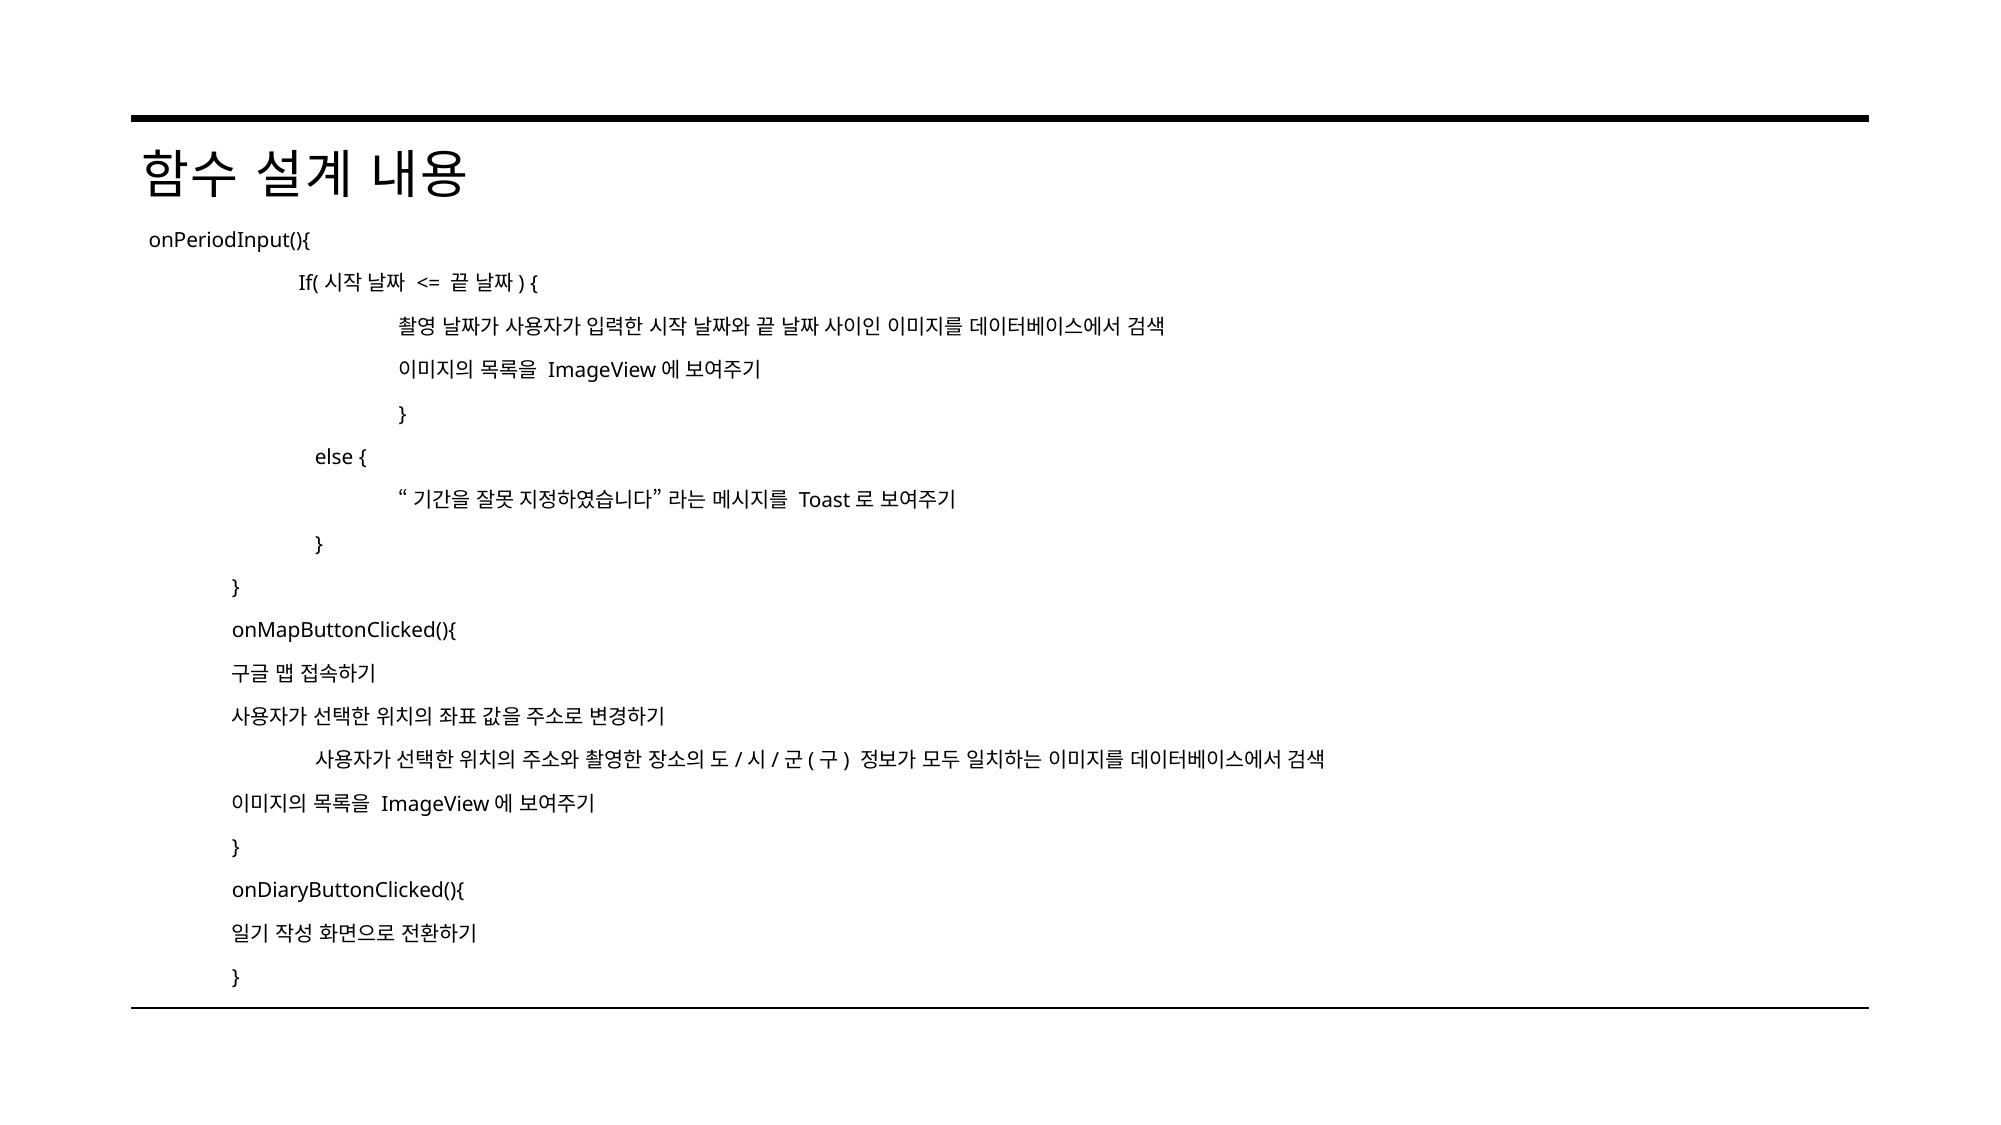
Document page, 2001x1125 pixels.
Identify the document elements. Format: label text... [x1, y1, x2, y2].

title 함수 설계 내용 [123, 123, 1877, 348]
text_box onPeriodInput(){ If(시작 날짜 <= 끝 날짜) { 촬영 날짜가 사용자가 입력한 시작 날짜와 끝 날짜 사이인 이미지를 데이터베이스에서 검색 이미지의 목록을 ImageView에 보여주기 } else { “기간을 잘못 지정하였습니다” 라는 메시지를 Toast로 보여주기 } } onMapButtonClicked(){ 구글 맵 접속하기 사용자가 선택한 위치의 좌표 값을 주소로 변경하기 사용자가 선택한 위치의 주소와 촬영한 장소의 도/시/군(구) 정보가 모두 일치하는 이미지를 데이터베이스에서 검색 이미지의 목록을 ImageView에 보여주기 } onDiaryButtonClicked(){ 일기 작성 화면으로 전환하기 } [133, 217, 1804, 996]
